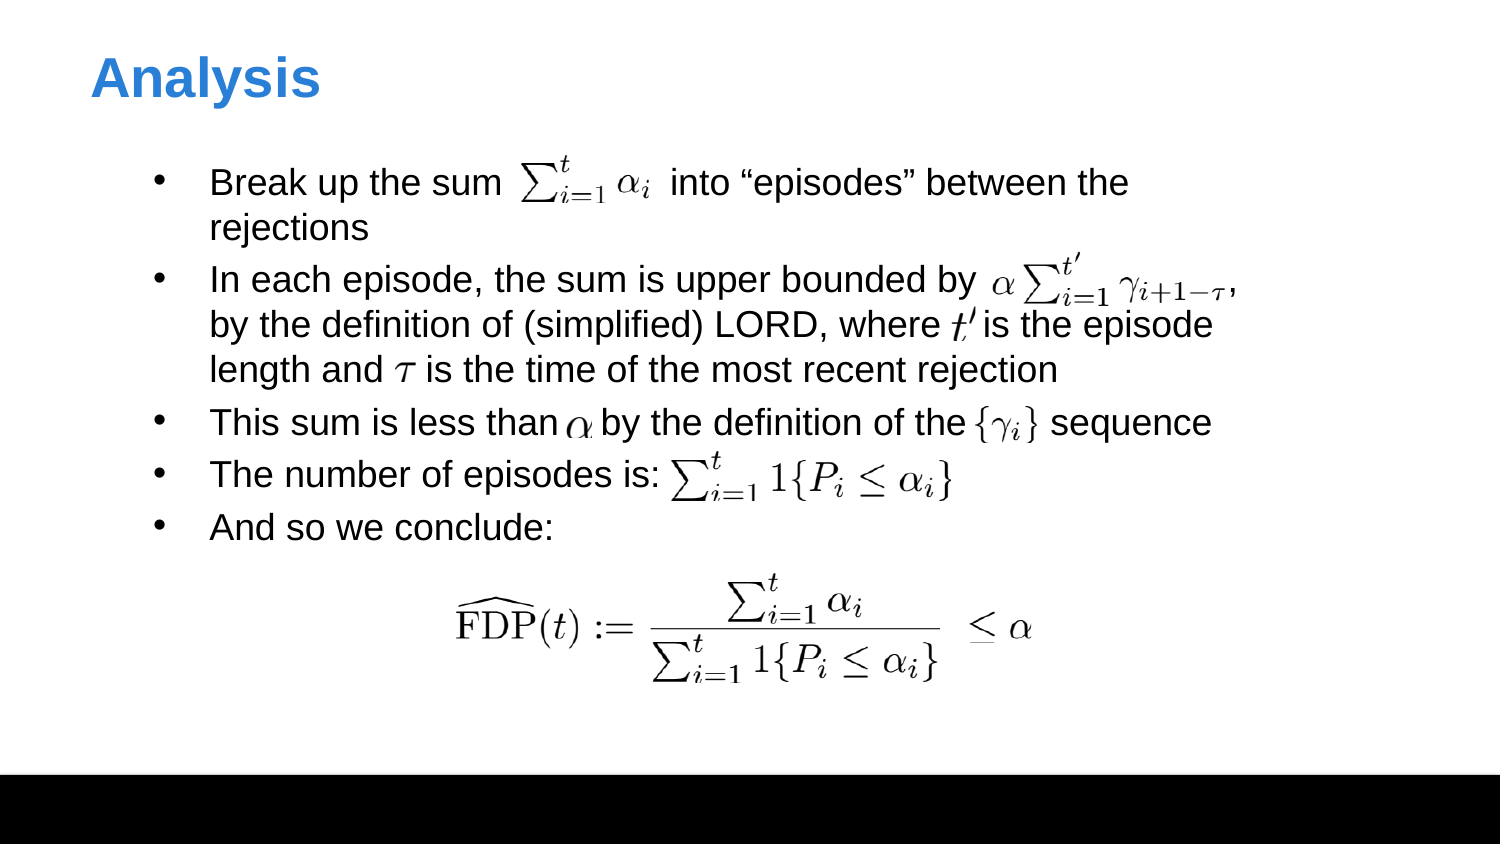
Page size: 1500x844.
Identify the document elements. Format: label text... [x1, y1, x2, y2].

picture [968, 610, 1032, 643]
title Analysis [75, 33, 1425, 175]
picture [973, 405, 1037, 443]
picture [992, 251, 1225, 306]
picture [566, 416, 593, 438]
picture [455, 572, 941, 684]
picture [670, 450, 952, 501]
picture [520, 154, 649, 203]
list Break up the sum into “episodes” between the rejections In each episode, the sum is upper bounded by , by the definition of (simplified) LORD, where is the episode length and is the time of the most recent rejection This sum is less than by the definition of the sequence The number of episodes is: And so we conclude: [138, 149, 1279, 738]
picture [394, 361, 416, 383]
picture [950, 306, 976, 341]
